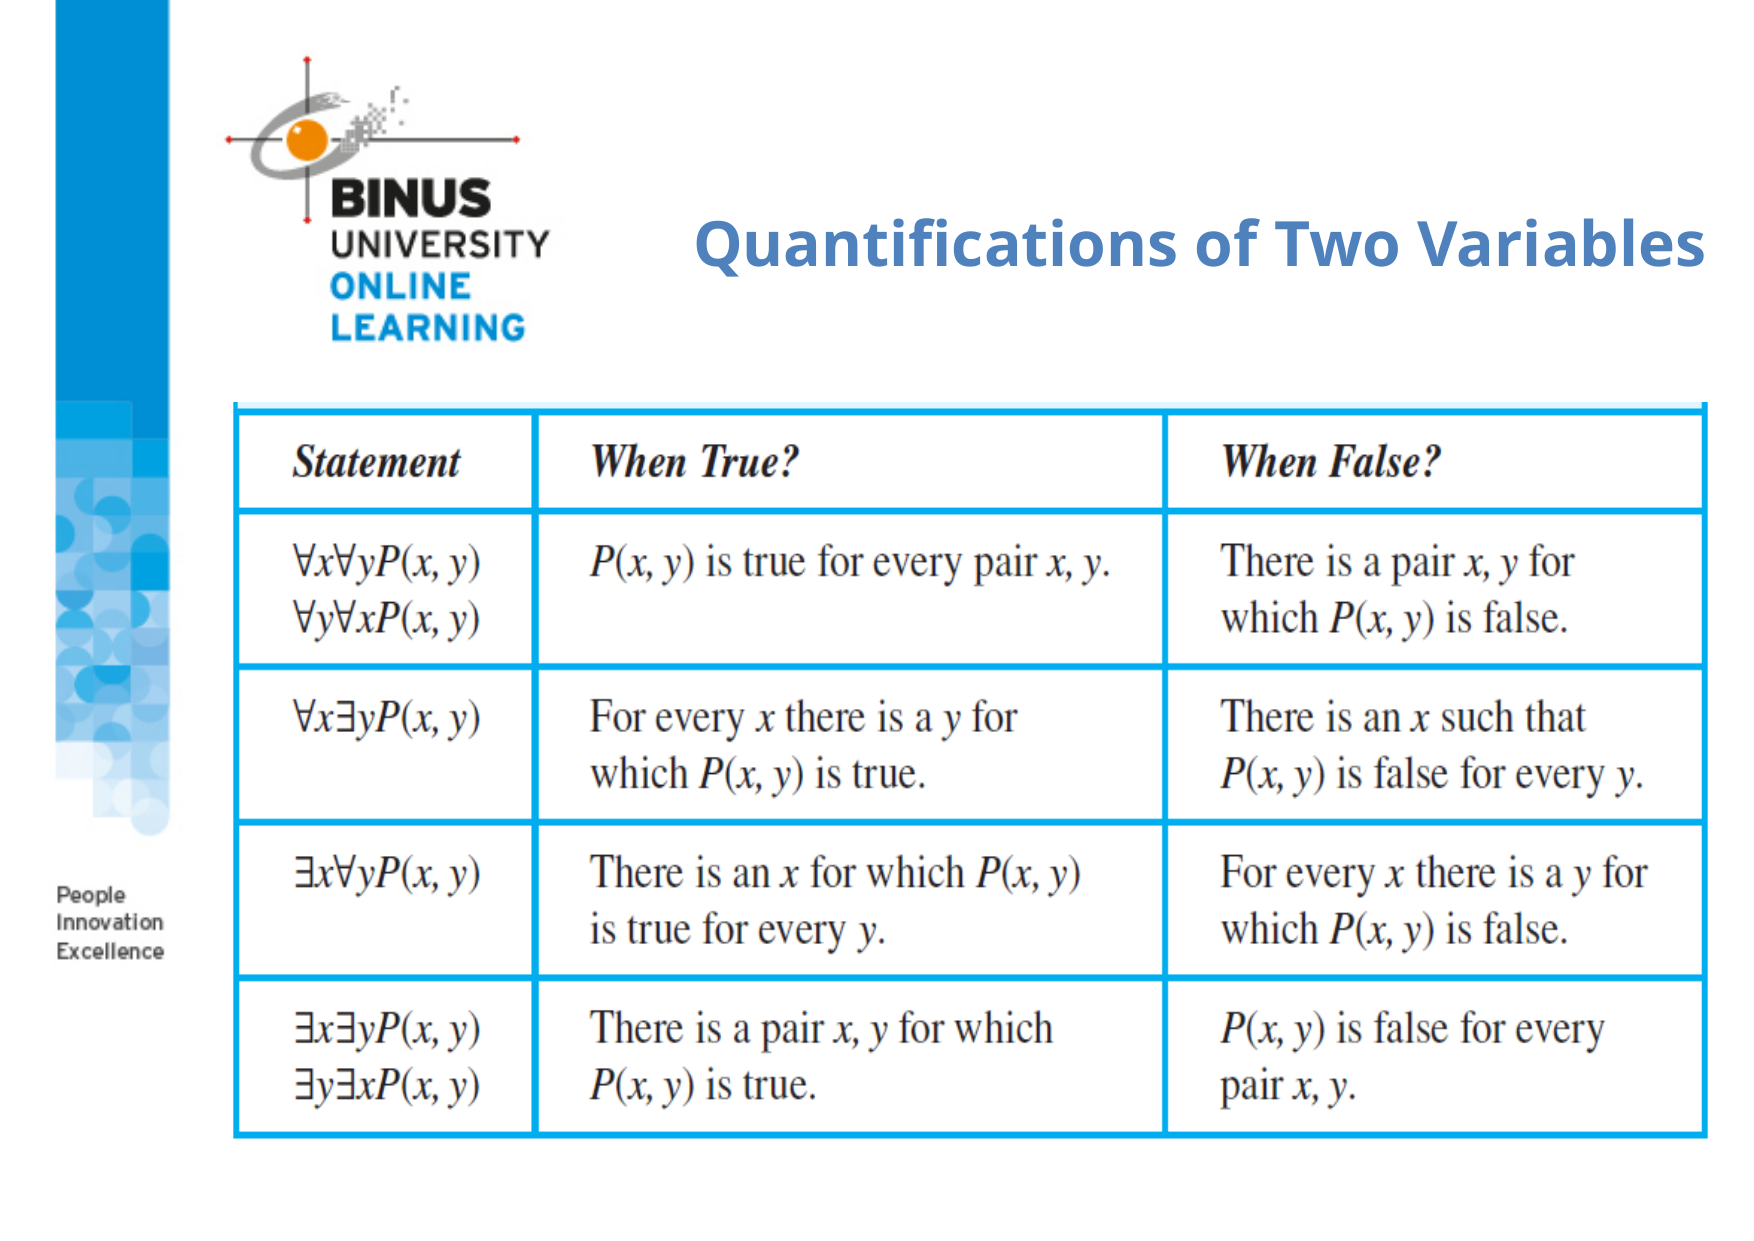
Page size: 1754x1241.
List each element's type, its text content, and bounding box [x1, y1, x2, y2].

picture [0, 0, 1754, 1241]
title Quantifications of Two Variables [642, 137, 1725, 345]
